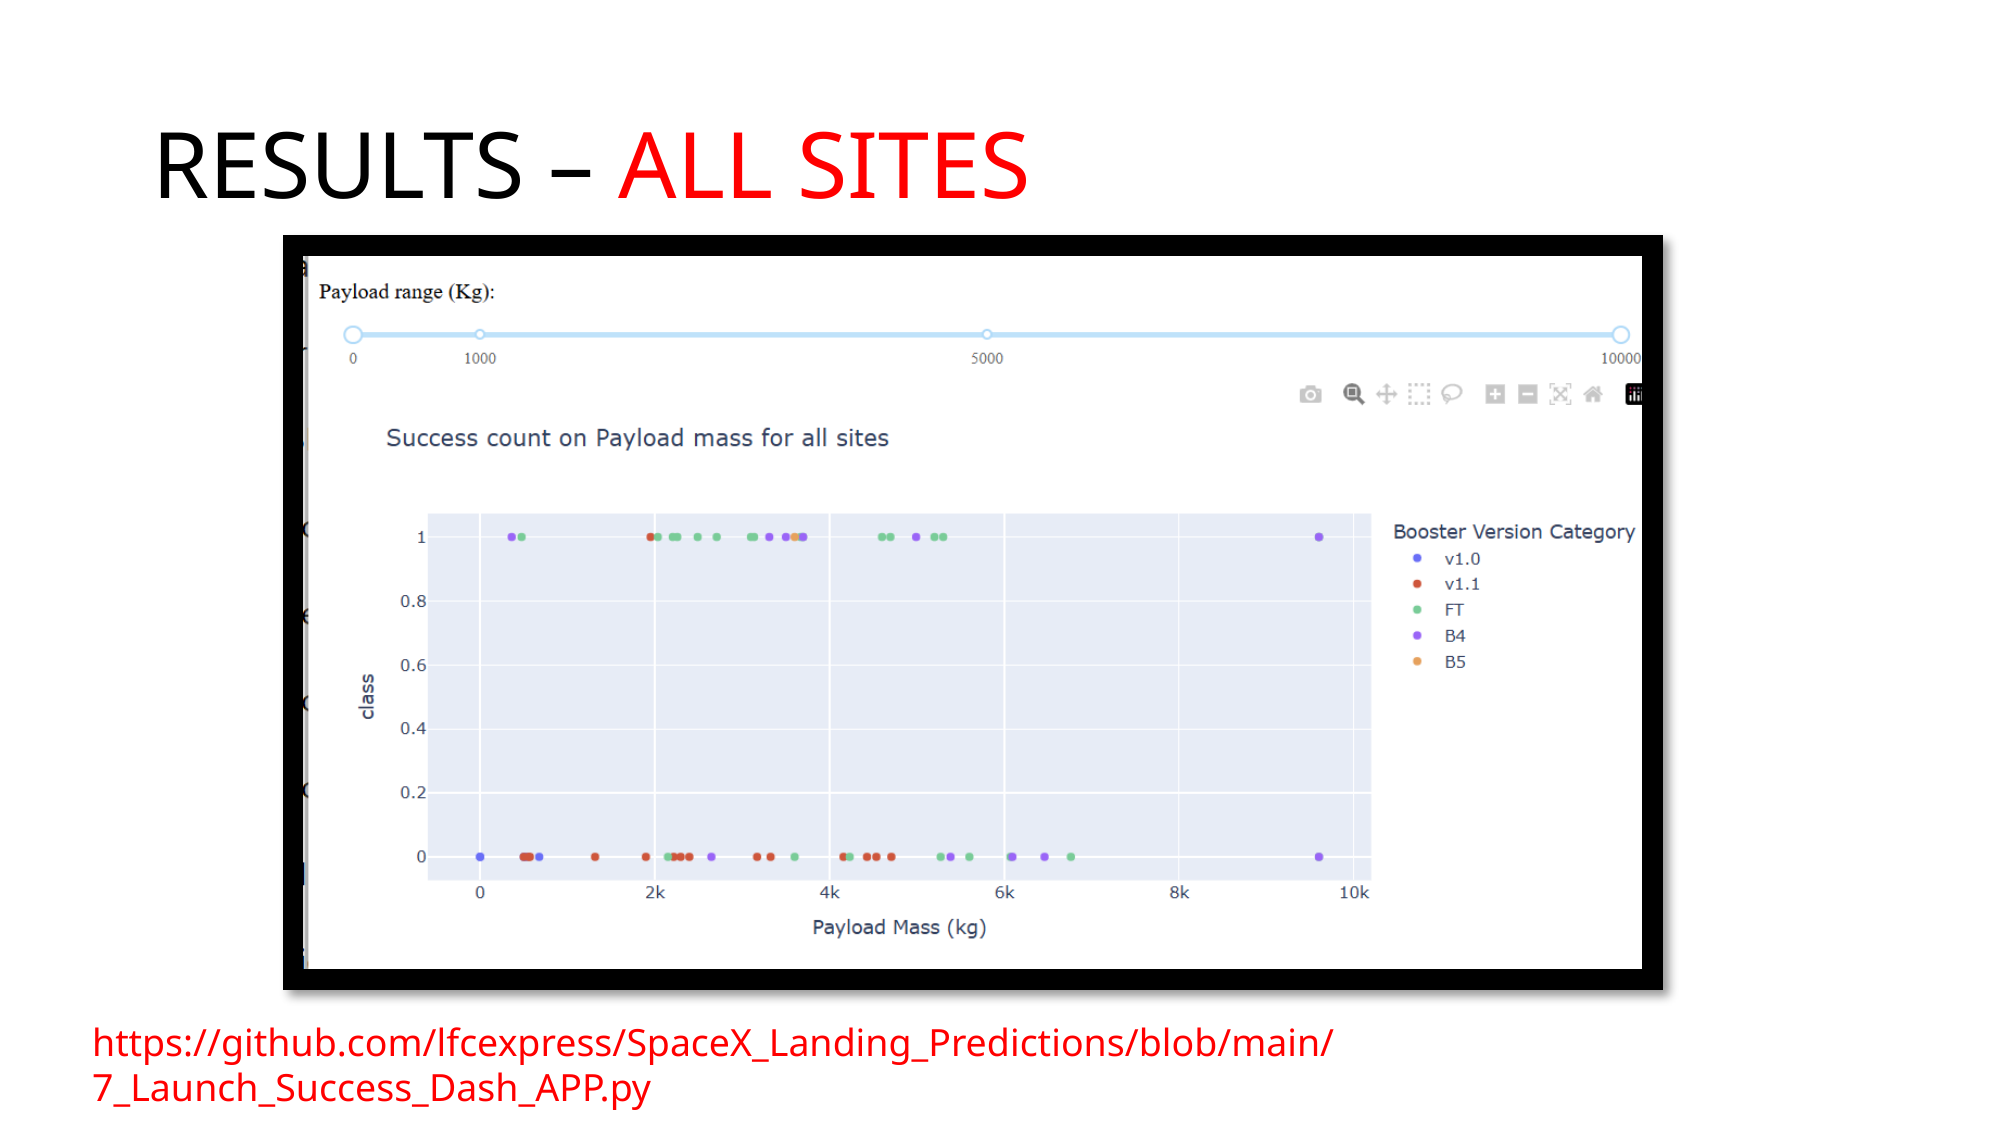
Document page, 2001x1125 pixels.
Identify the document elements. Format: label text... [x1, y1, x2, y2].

text_box https://github.com/lfcexpress/SpaceX_Landing_Predictions/blob/main/7_Launch_Success_Dash_APP.py [77, 1012, 1847, 1117]
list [302, 254, 1643, 970]
title RESULTS – ALL SITES [137, 59, 1863, 278]
